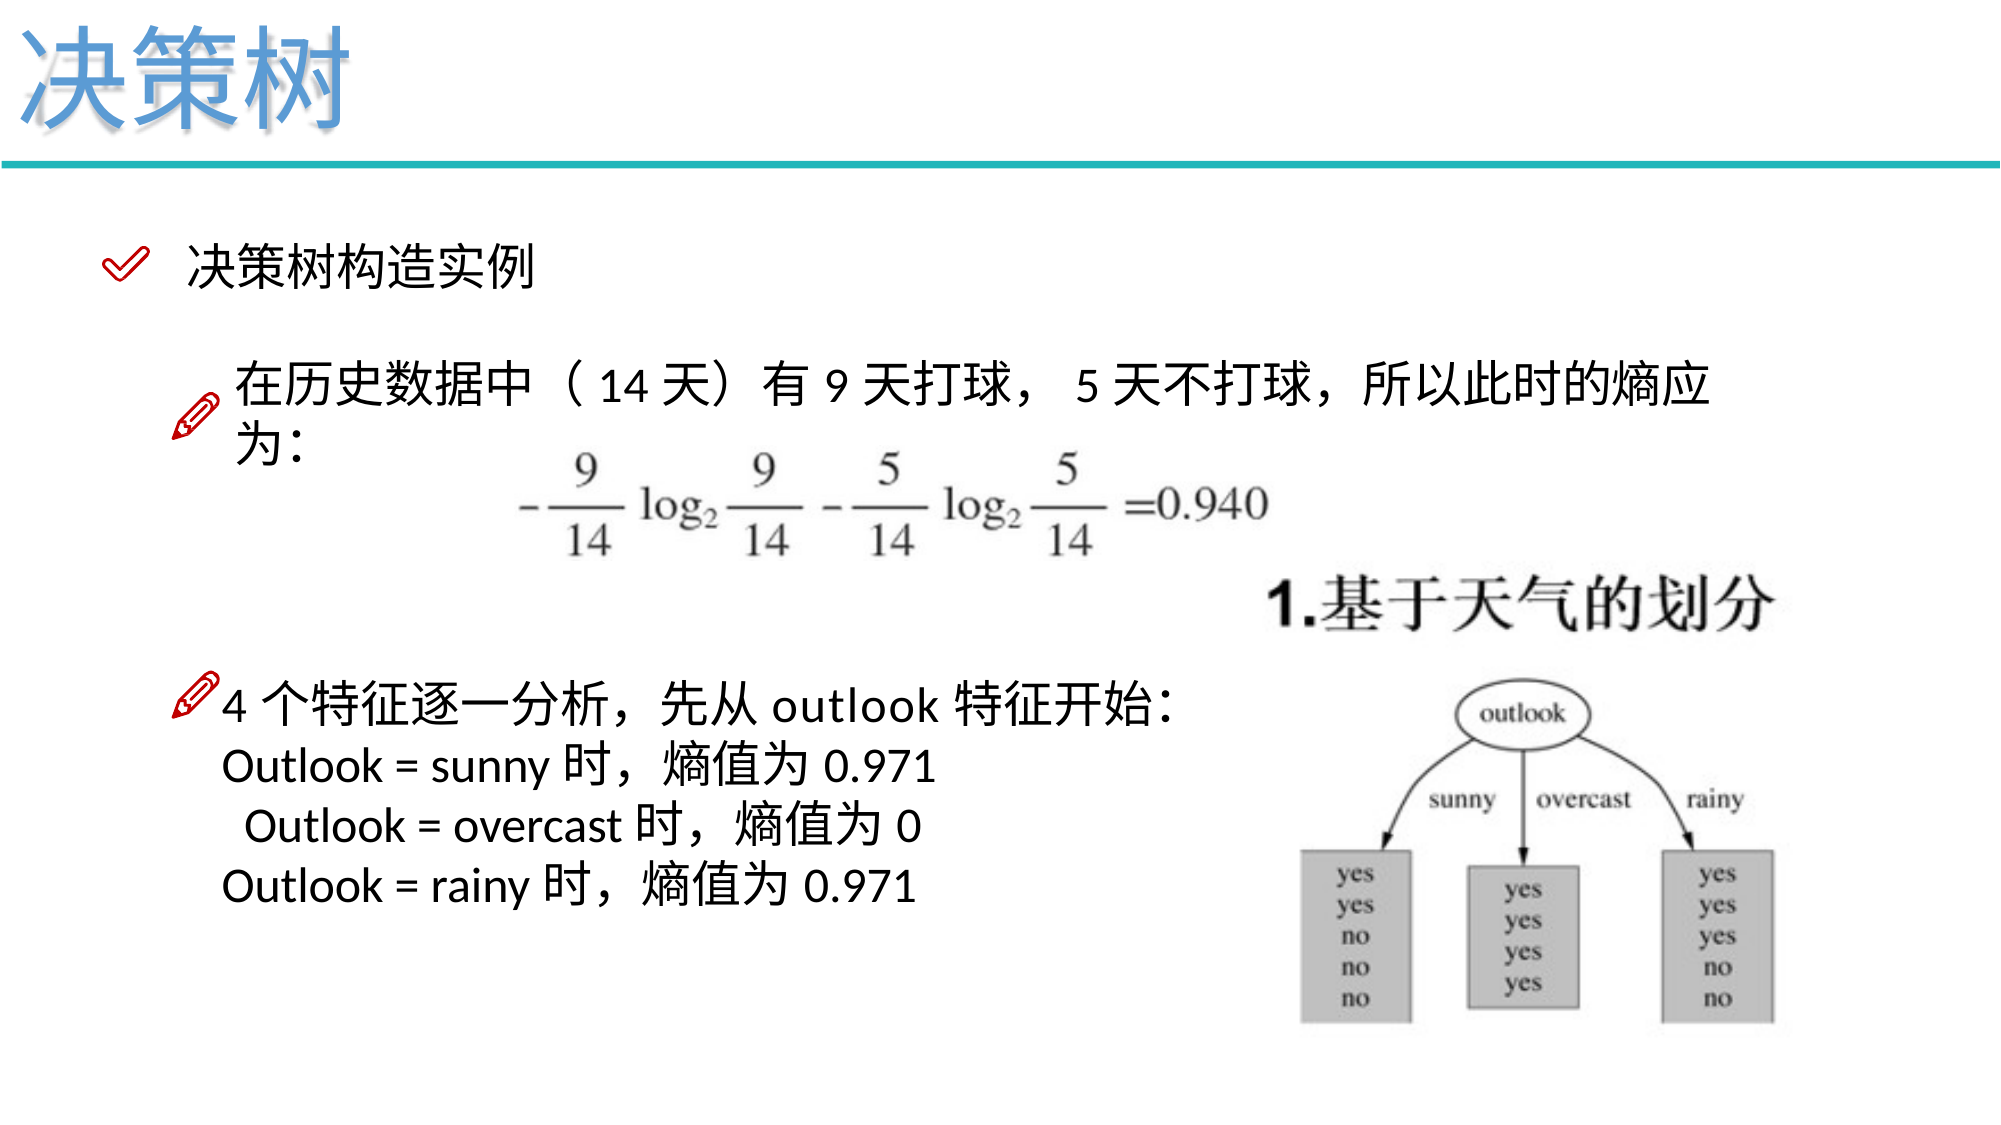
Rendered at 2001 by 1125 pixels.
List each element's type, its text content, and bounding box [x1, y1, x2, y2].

text_box [0, 0, 427, 216]
text_box 4个特征逐一分析，先从outlook特征开始： Outlook = sunny时，熵值为0.971 Outlook = overcast时，熵值为0 Outlook = rainy时，熵值为0.971 [219, 670, 508, 913]
title 决策树 [14, 6, 357, 197]
text_box 决策树构造实例 在历史数据中（14天）有9天打球，5天不打球，所以此时的熵应为： [184, 233, 1754, 473]
text_box [171, 670, 219, 719]
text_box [513, 445, 1840, 1065]
